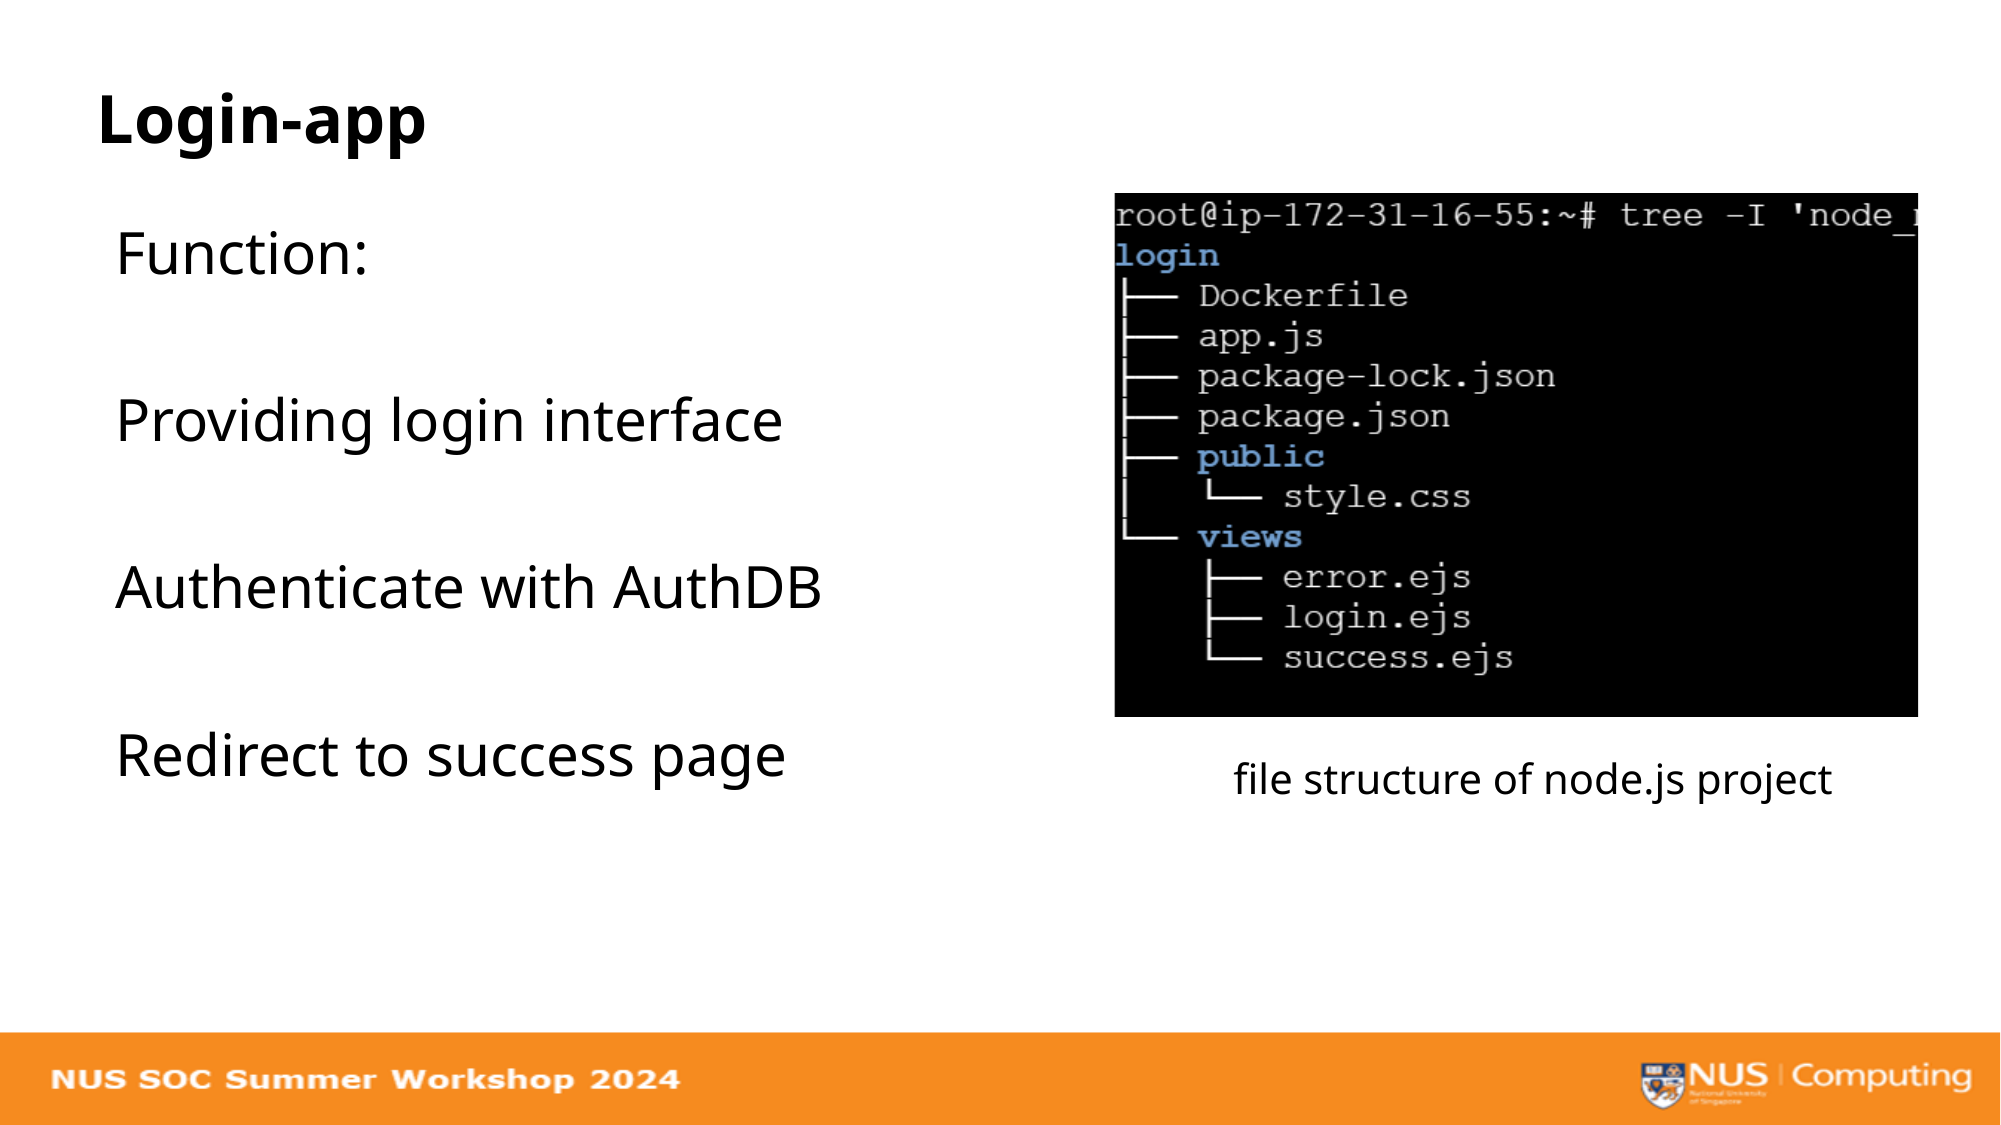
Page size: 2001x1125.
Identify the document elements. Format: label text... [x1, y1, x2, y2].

picture [0, 0, 2001, 1125]
text_box file structure of node.js project [1218, 745, 1888, 811]
title Login-app [81, 50, 676, 194]
list Function: Providing login interface Authenticate with AuthDB Redirect to success page [100, 216, 1013, 931]
